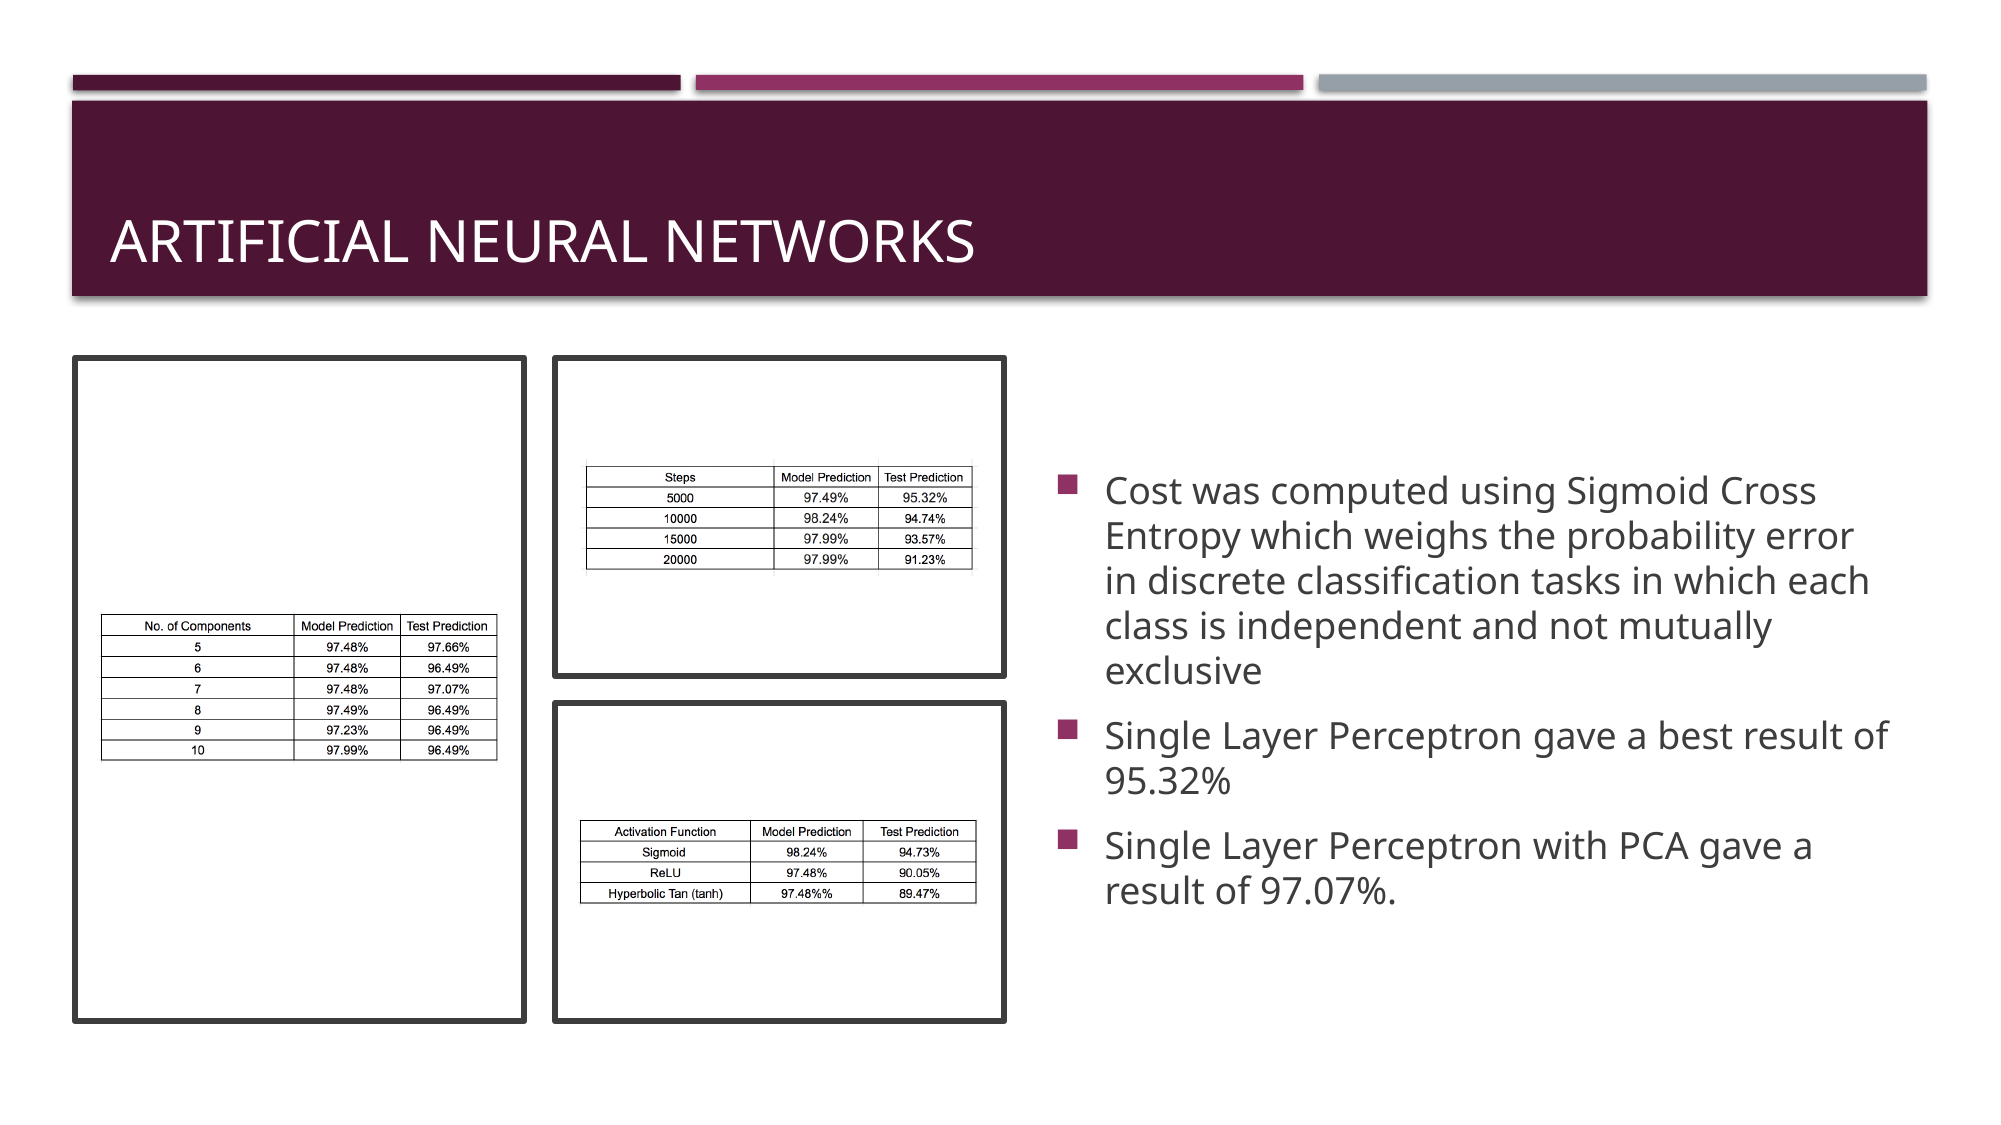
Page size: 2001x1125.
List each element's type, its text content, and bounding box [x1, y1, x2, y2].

text_box [553, 701, 1006, 1023]
picture [577, 819, 979, 907]
picture [98, 612, 499, 764]
text_box [553, 356, 1006, 678]
picture [581, 459, 979, 577]
title Artificial neural networks [95, 115, 1905, 282]
text_box [73, 356, 526, 1023]
list Cost was computed using Sigmoid Cross Entropy which weighs the probability error in discrete classification tasks in which each class is independent and not mutually exclusive Single Layer Perceptron gave a best result of 95.32% Single Layer Perceptron with PCA gave a result of 97.07%. [1039, 357, 1905, 1022]
